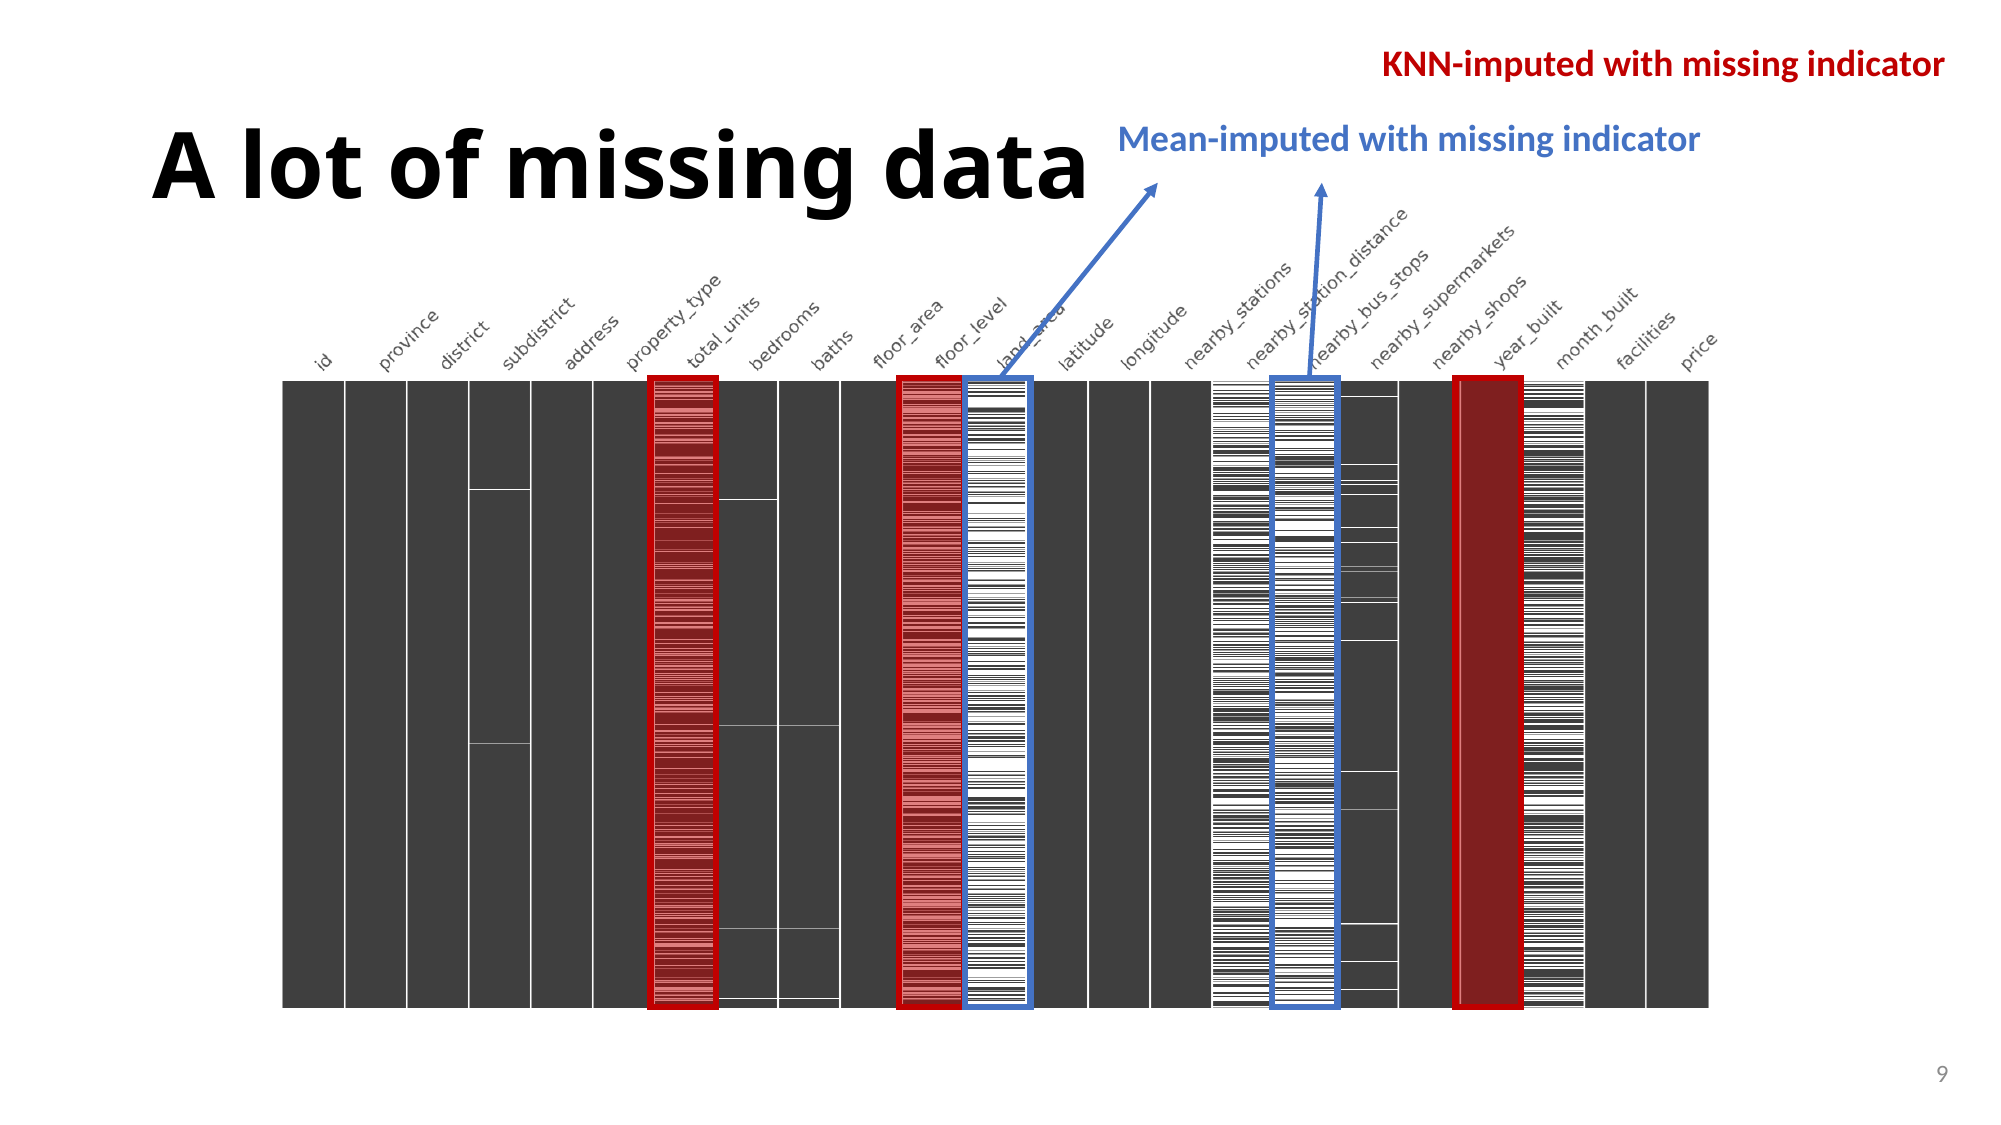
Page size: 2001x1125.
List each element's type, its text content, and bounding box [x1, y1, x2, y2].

slide_number 9 [1513, 1042, 1964, 1103]
title A lot of missing data [137, 59, 1863, 278]
picture [274, 196, 1726, 1031]
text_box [1309, 182, 1322, 378]
text_box KNN-imputed with missing indicator [1367, 32, 1962, 92]
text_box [999, 182, 1158, 378]
text_box Mean-imputed with missing indicator [1102, 106, 1717, 167]
